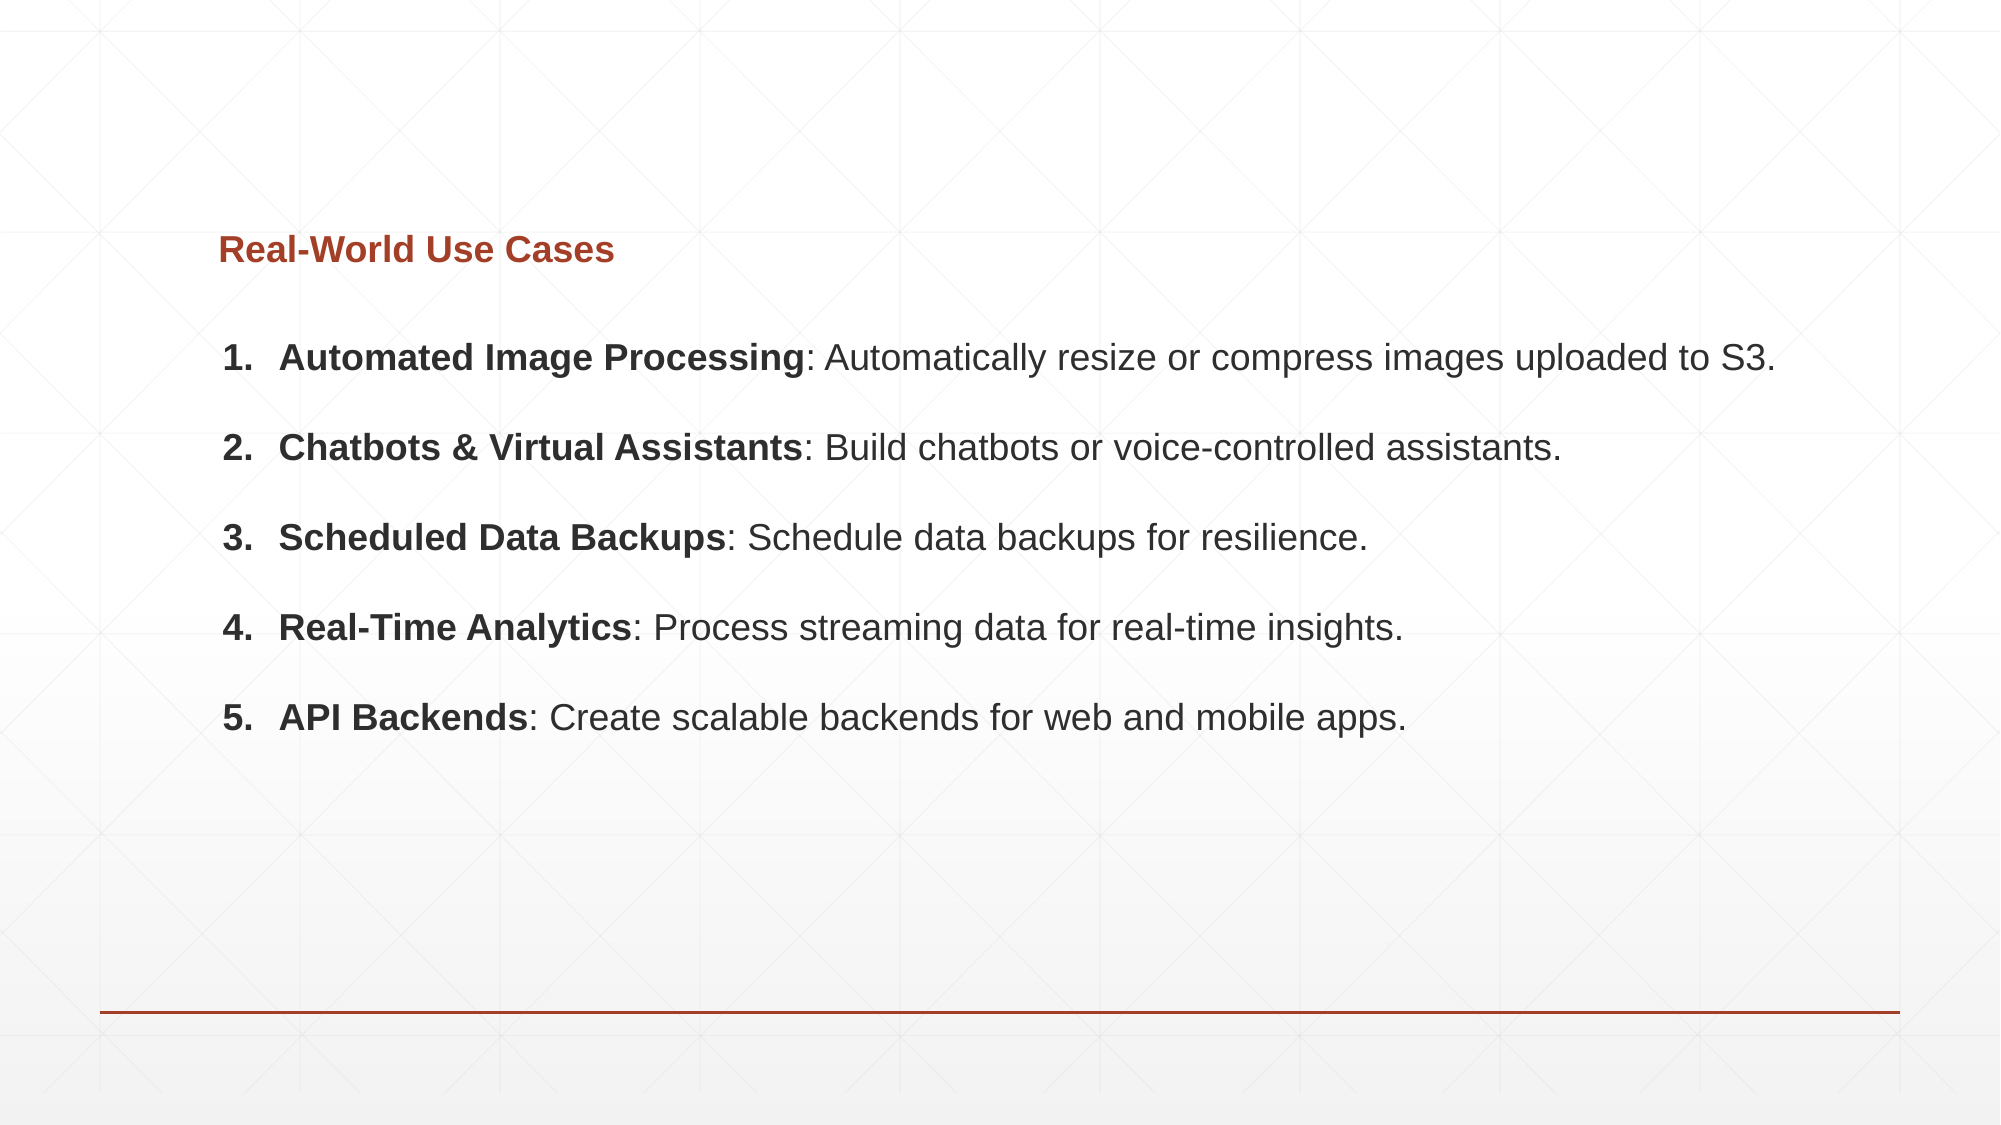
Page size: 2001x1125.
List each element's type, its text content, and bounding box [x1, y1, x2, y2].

title Real-World Use Cases [203, 214, 1779, 278]
text_box Automated Image Processing: Automatically resize or compress images uploaded to S3. Chatbots & Virtual Assistants: Build chatbots or voice-controlled assistants. Scheduled Data Backups: Schedule data backups for resilience. Real-Time Analytics: Process streaming data for real-time insights. API Backends: Create scalable backends for web and mobile apps. [207, 280, 1793, 791]
